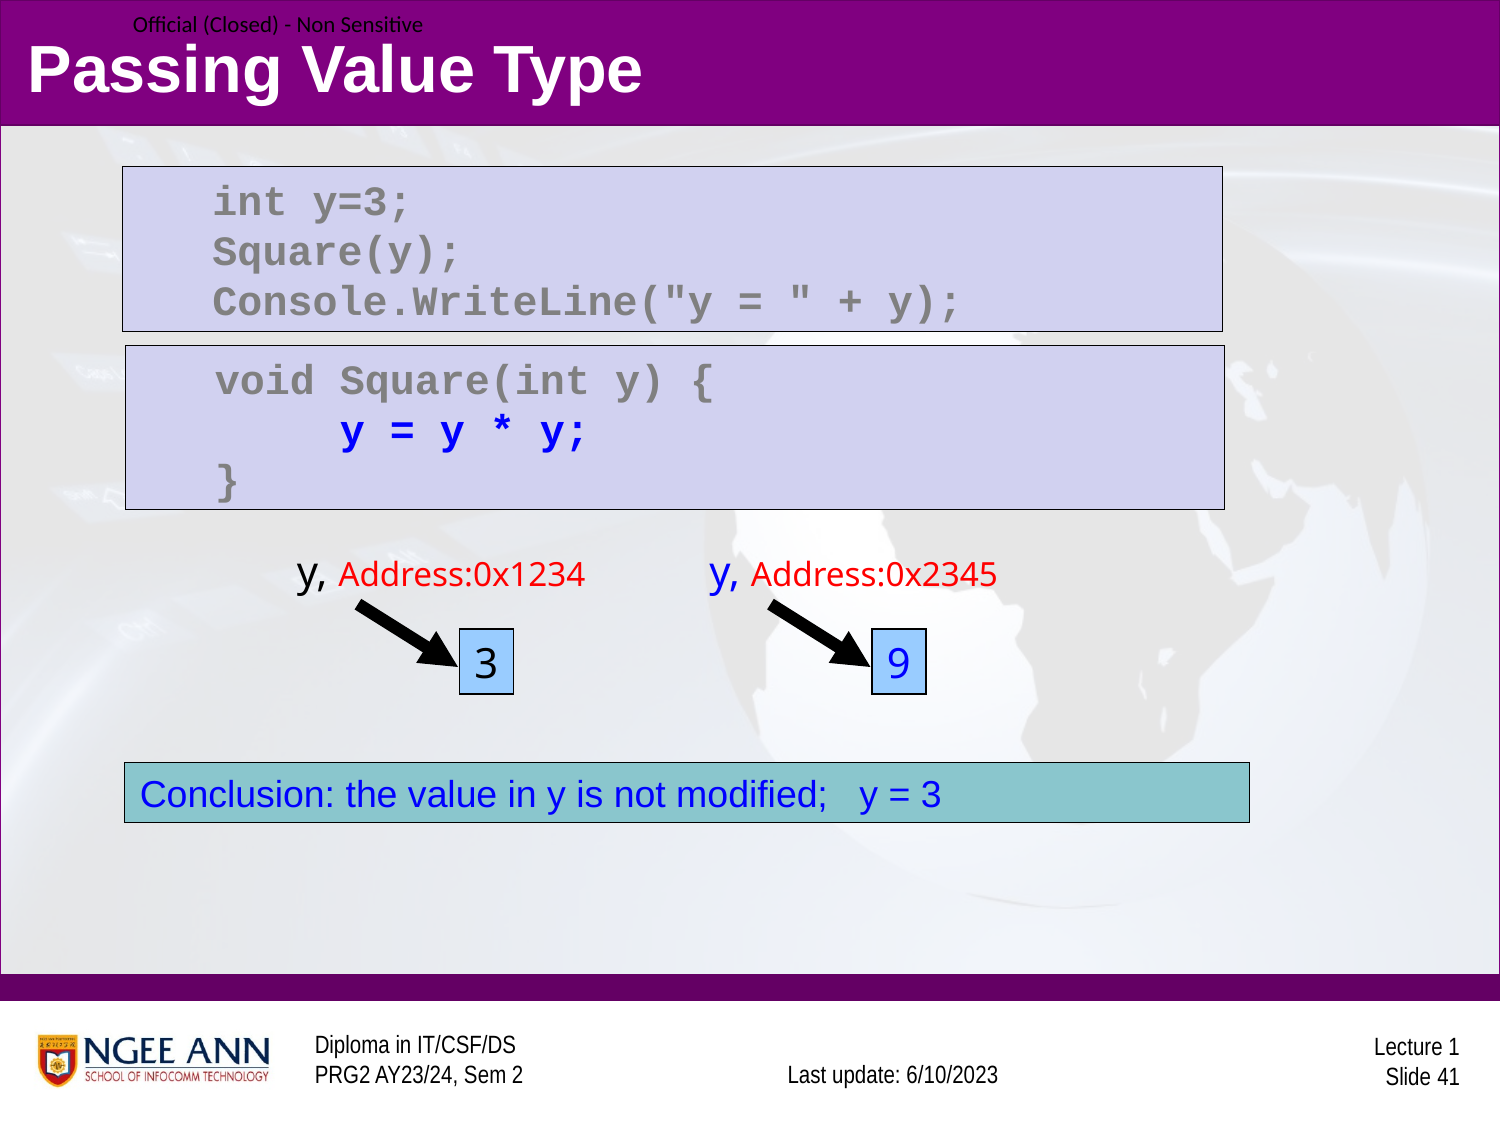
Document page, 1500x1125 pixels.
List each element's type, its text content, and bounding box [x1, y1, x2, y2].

picture [12, 1012, 294, 1109]
title Passing Value Type [12, 19, 1488, 113]
text_box void Square(int y) { y = y * y; } [125, 345, 1225, 510]
text_box int y=3; Square(y); Console.WriteLine("y = " + y); [122, 166, 1223, 332]
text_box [674, 537, 1034, 695]
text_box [262, 537, 621, 695]
text_box Conclusion: the value in y is not modified; y = 3 [124, 762, 1250, 823]
